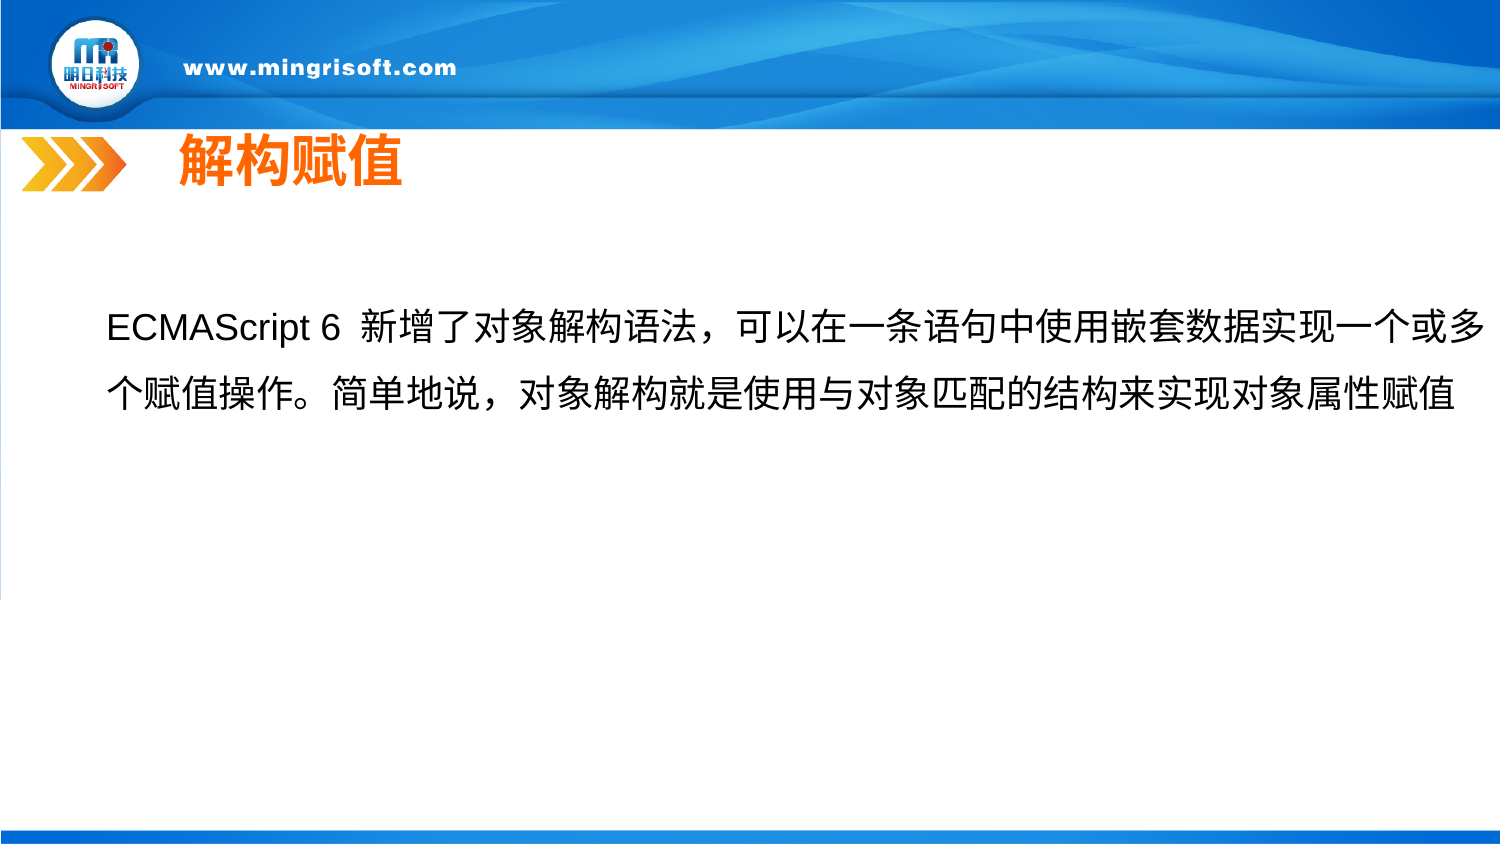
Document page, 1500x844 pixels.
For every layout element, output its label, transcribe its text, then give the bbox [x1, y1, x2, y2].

picture [0, 0, 1500, 844]
text_box ECMAScript 6 新增了对象解构语法，可以在一条语句中使用嵌套数据实现一个或多个赋值操作。简单地说，对象解构就是使用与对象匹配的结构来实现对象属性赋值 [94, 274, 1500, 421]
text_box 解构赋值 [110, 100, 473, 217]
